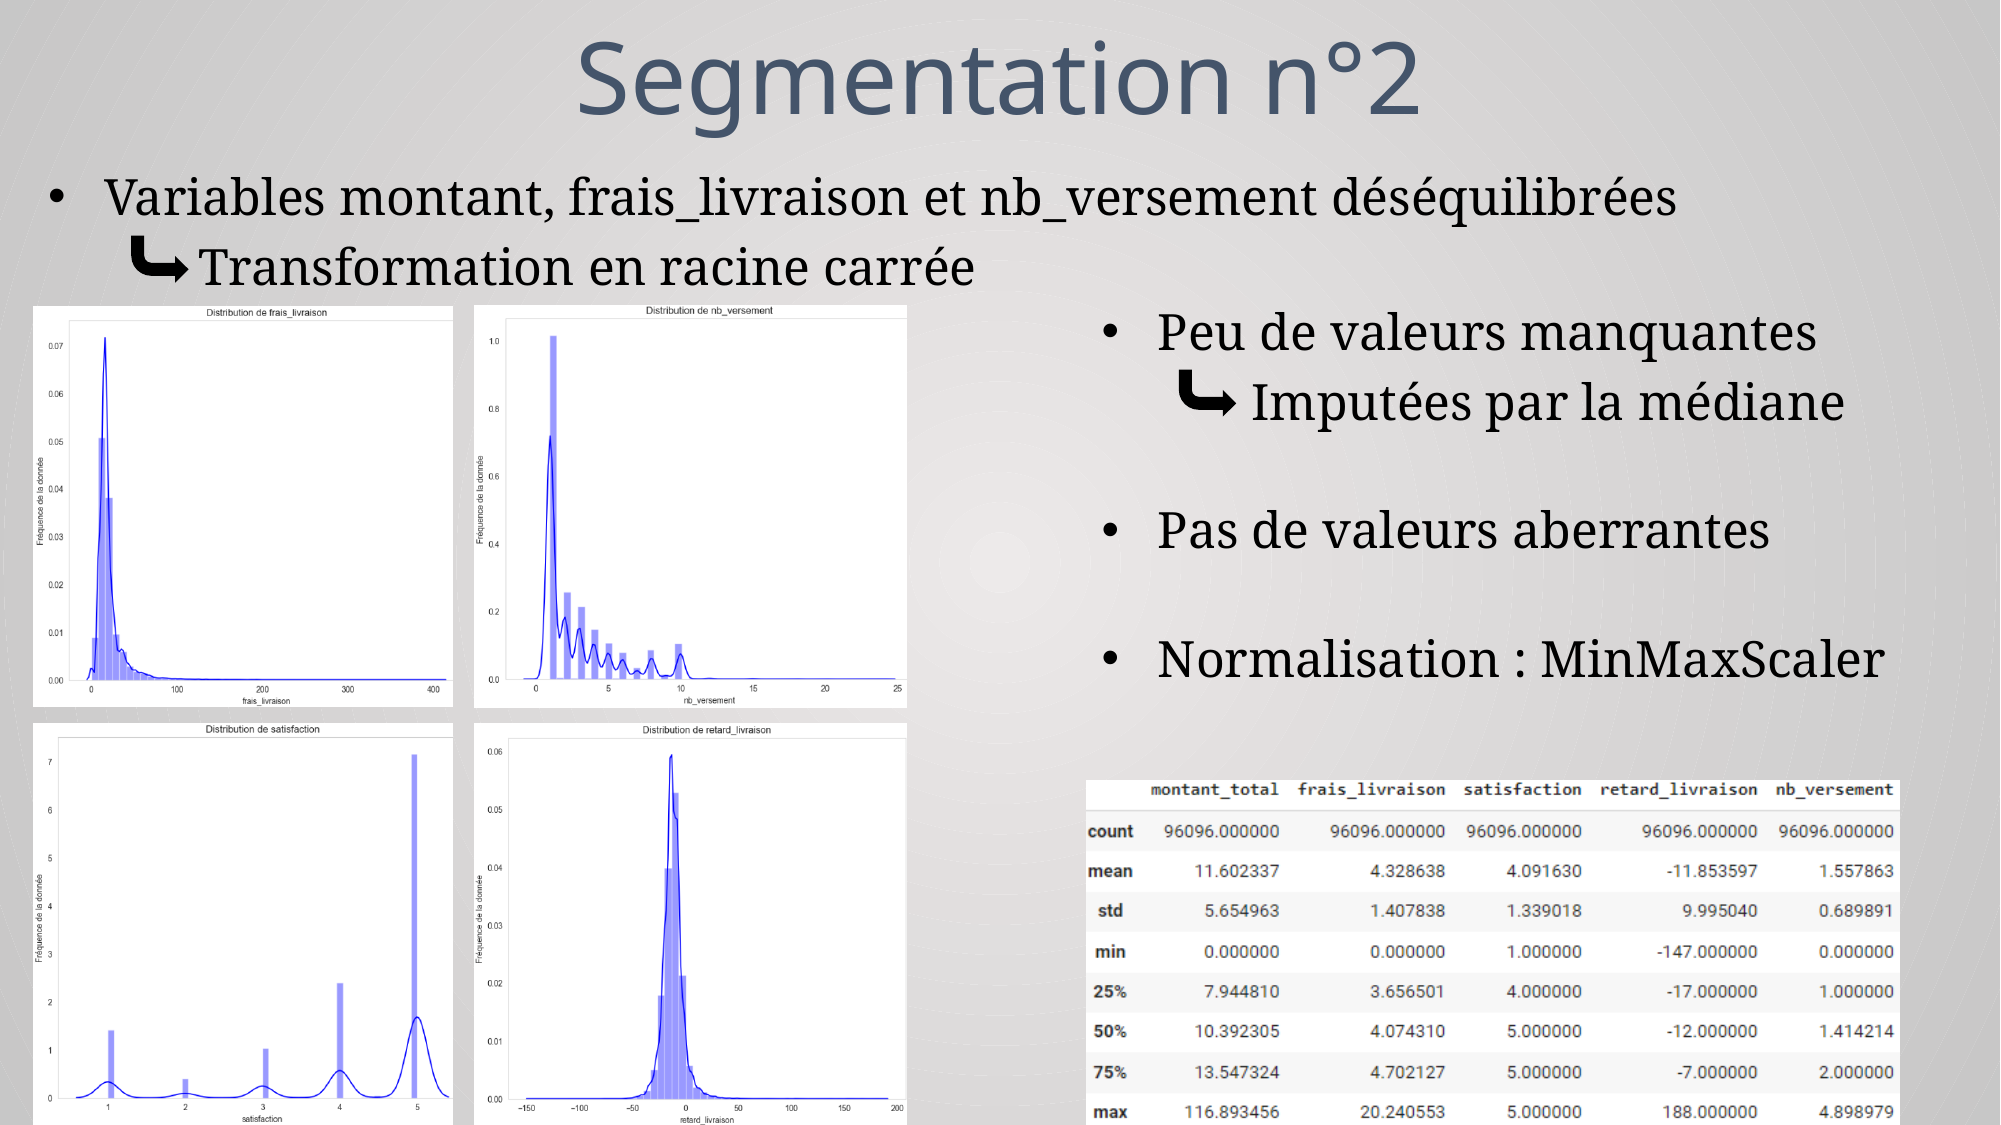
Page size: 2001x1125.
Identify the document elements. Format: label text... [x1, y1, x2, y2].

picture [474, 722, 907, 1125]
text_box [131, 235, 189, 283]
picture [33, 723, 453, 1125]
list Variables montant, frais_livraison et nb_versement déséquilibrées Transformation en racine carrée [33, 158, 1900, 307]
text_box [1178, 369, 1237, 417]
text_box Peu de valeurs manquantes Imputées par la médiane Pas de valeurs aberrantes Normalisation : MinMaxScaler [1086, 293, 1942, 695]
picture [1086, 780, 1900, 1125]
picture [33, 306, 453, 707]
title Segmentation n°2 [99, 0, 1900, 142]
picture [474, 305, 907, 708]
